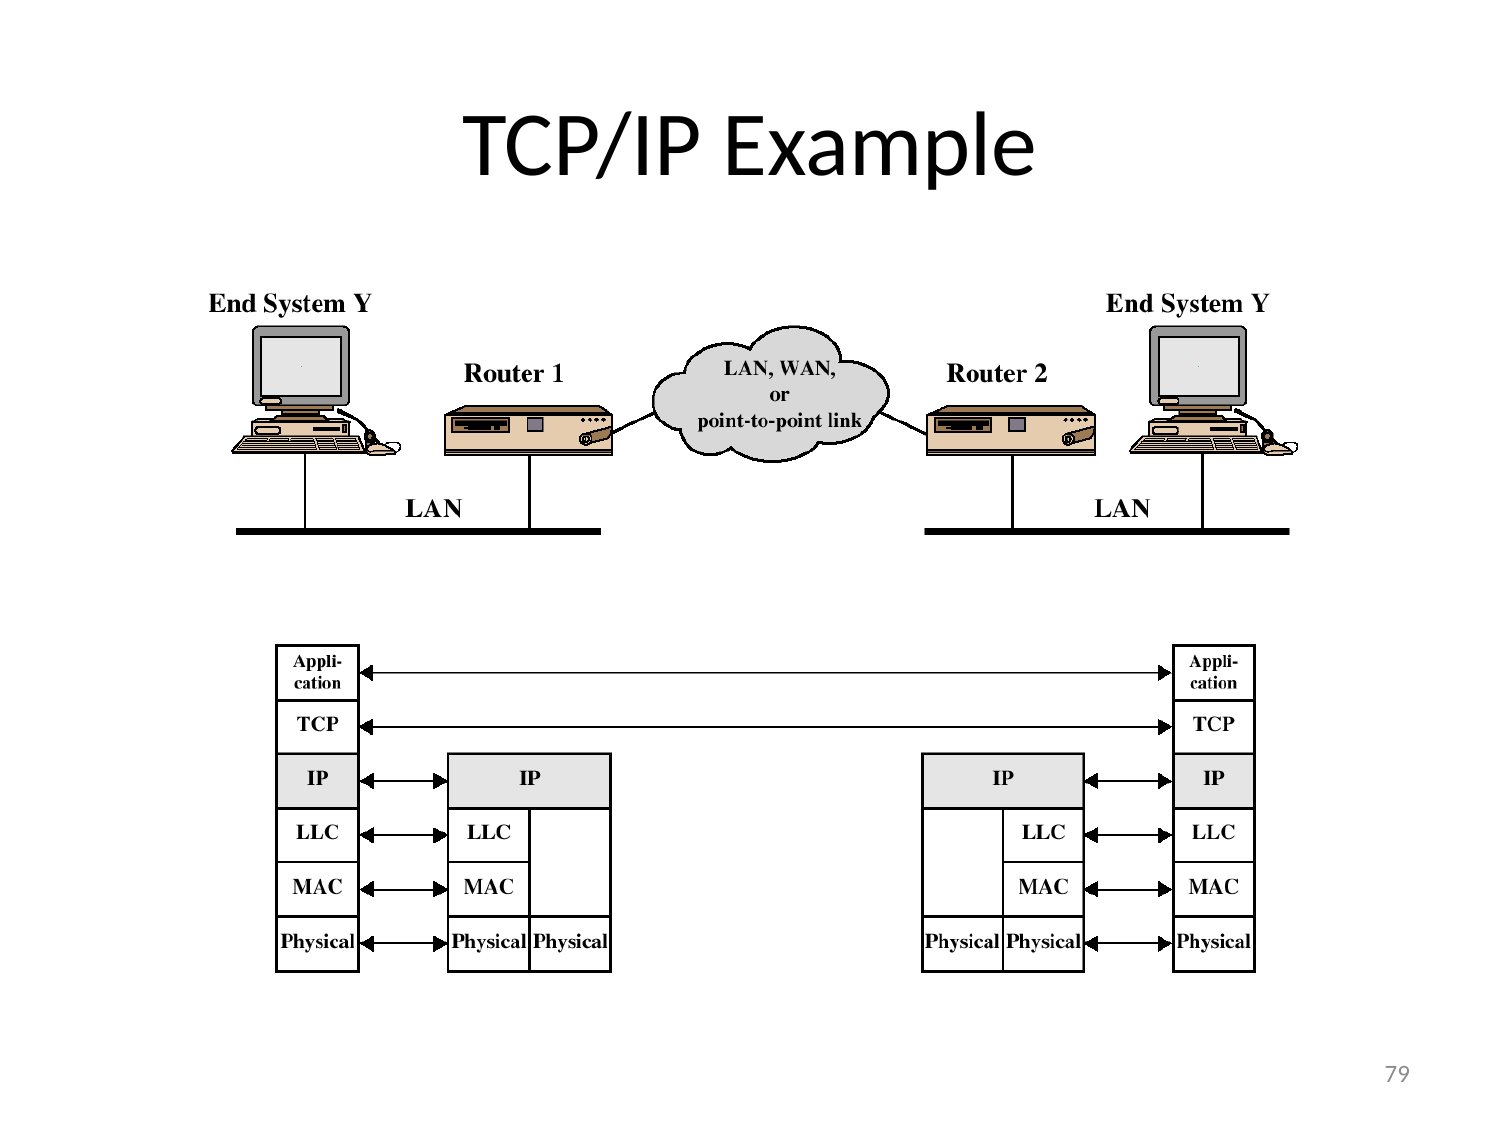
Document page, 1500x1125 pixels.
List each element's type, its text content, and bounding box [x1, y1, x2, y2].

slide_number 79 [1074, 1042, 1425, 1103]
title TCP/IP Example [75, 45, 1425, 233]
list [195, 262, 1305, 1006]
